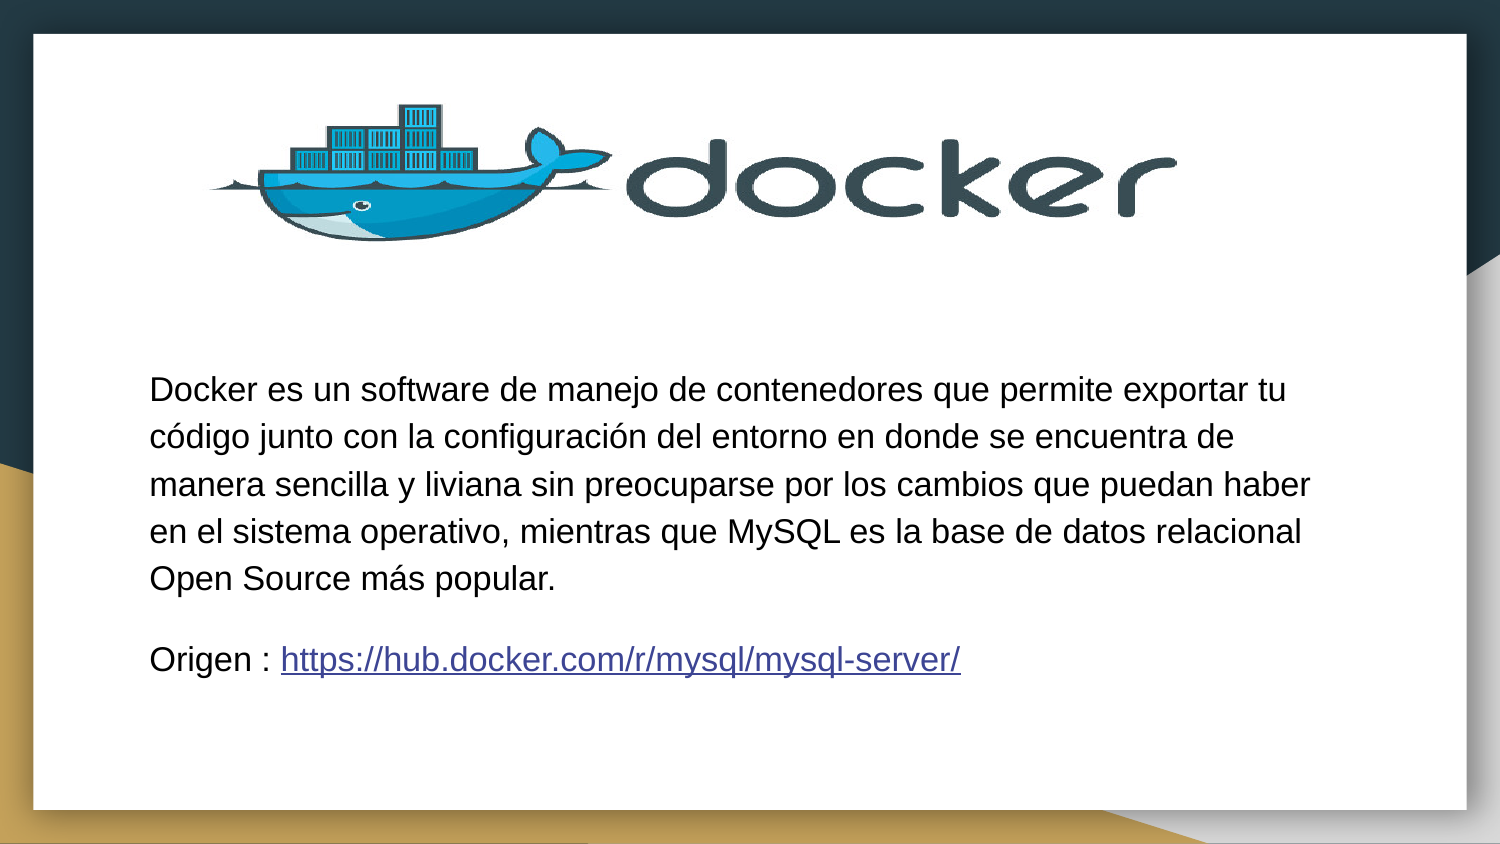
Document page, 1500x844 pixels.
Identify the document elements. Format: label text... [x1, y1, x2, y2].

list Docker es un software de manejo de contenedores que permite exportar tu código junto con la configuración del entorno en donde se encuentra de manera sencilla y liviana sin preocuparse por los cambios que puedan haber en el sistema operativo, mientras que MySQL es la base de datos relacional Open Source más popular. Origen : https://hub.docker.com/r/mysql/mysql-server/ [134, 345, 1366, 729]
picture [134, 62, 1259, 290]
